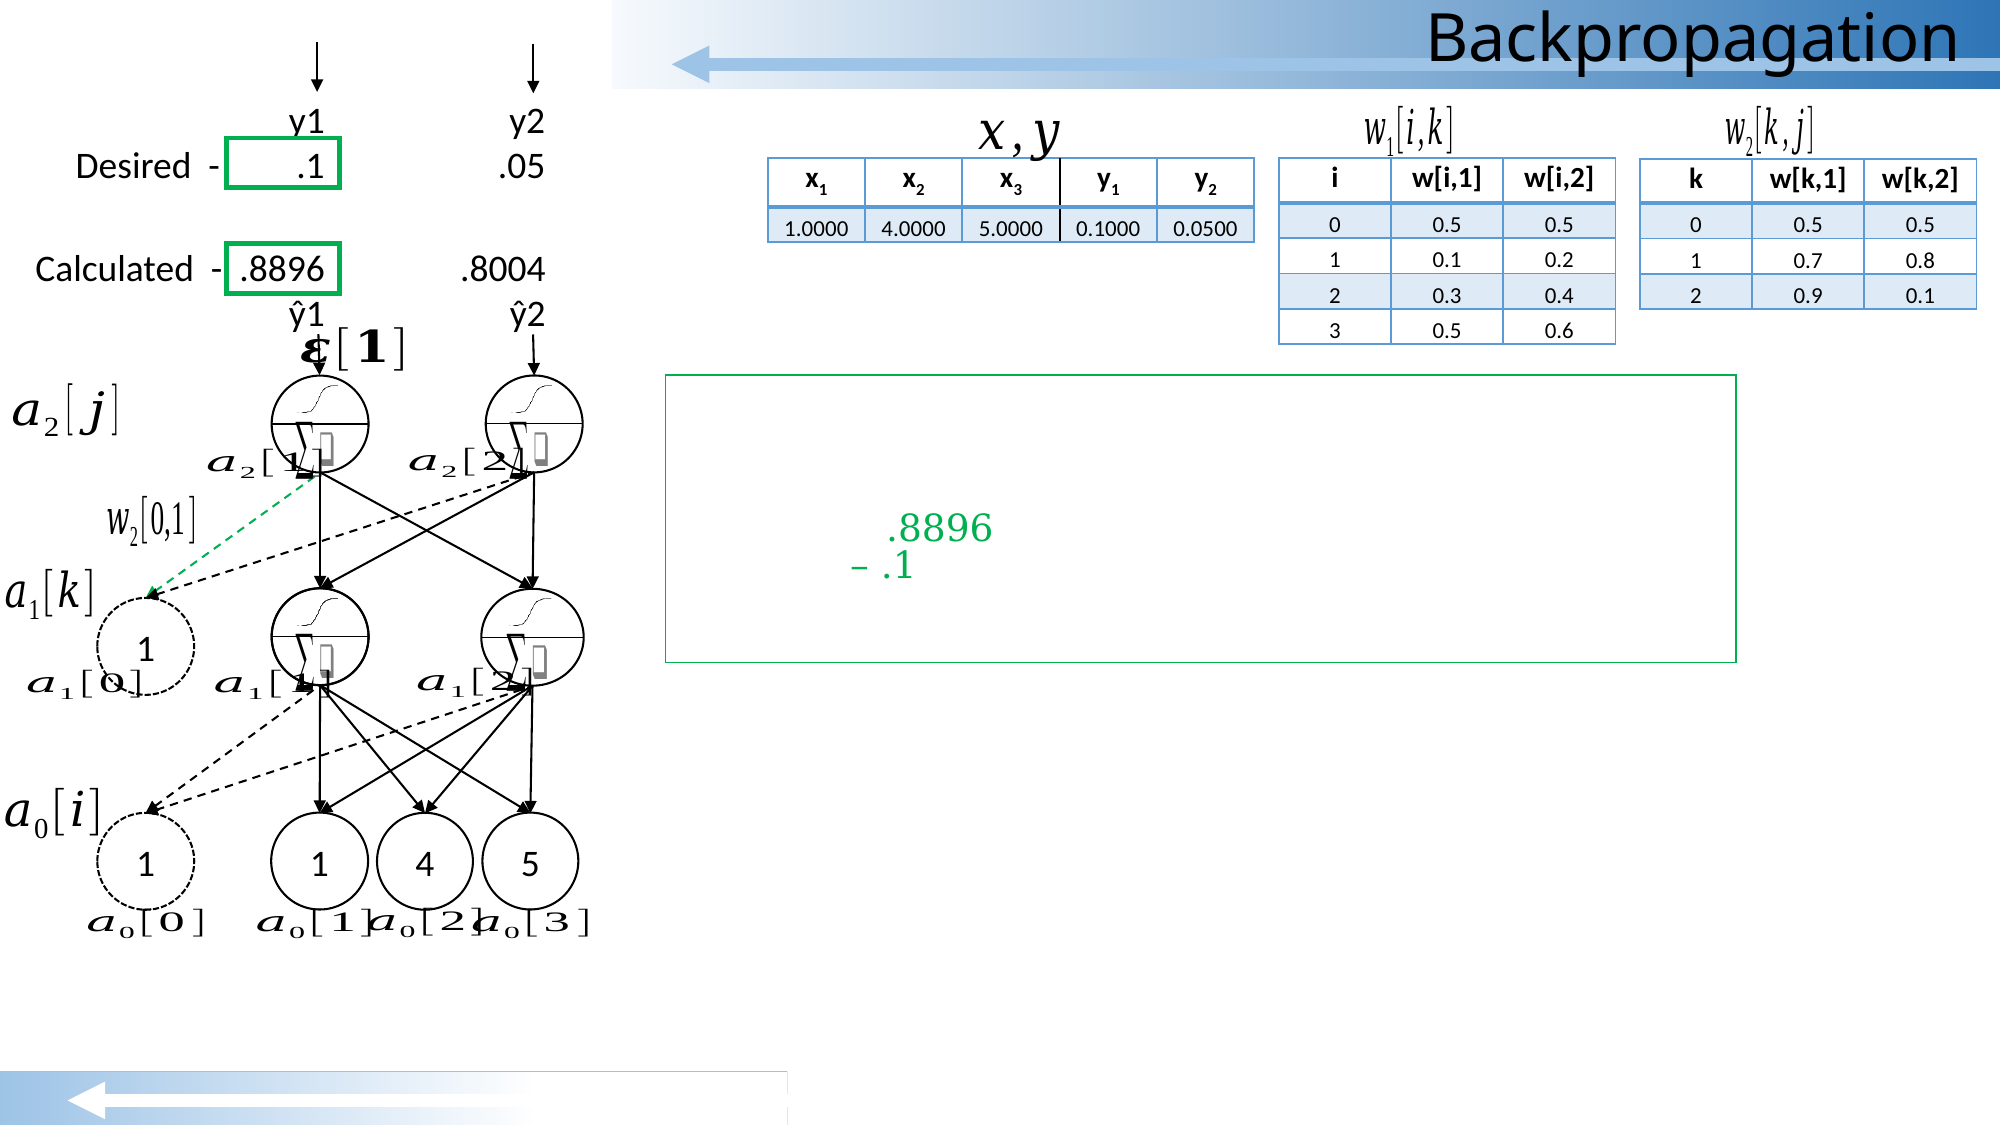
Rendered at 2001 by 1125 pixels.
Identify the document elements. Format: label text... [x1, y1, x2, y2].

table_cell 0.9 [1753, 275, 1863, 308]
table_cell 4.0000 [866, 209, 961, 241]
table_cell 0.5 [1504, 205, 1615, 237]
table_cell 0.4 [1504, 274, 1615, 308]
table_cell 0 [1641, 205, 1751, 238]
table_cell 0.7 [1753, 239, 1863, 273]
text_box [226, 243, 341, 294]
table_cell 0 [1280, 205, 1390, 237]
table_cell 0.0500 [1158, 209, 1253, 241]
text_box [0, 1071, 788, 1125]
table_cell 0.1000 [1061, 209, 1156, 241]
table_header x2 [866, 159, 961, 205]
table_header w[k,2] [1865, 160, 1976, 201]
table_cell 5.0000 [963, 209, 1059, 241]
text_box .8004 ŷ2 [418, 237, 561, 342]
table_header y2 [1158, 159, 1253, 205]
table_cell 0.5 [1865, 205, 1976, 238]
table_cell 0.8 [1865, 239, 1976, 273]
title Backpropagation [1080, 26, 1977, 54]
table_header i [1280, 159, 1390, 201]
table_cell 0.5 [1392, 310, 1502, 343]
table_header x3 [963, 159, 1059, 205]
table_header w[i,2] [1504, 159, 1615, 201]
table_cell 0.6 [1504, 310, 1615, 343]
table_cell 0.5 [1392, 205, 1502, 237]
text_box Calculated - .8896 ŷ1 [0, 236, 340, 342]
text_box [612, 0, 2000, 89]
table_header y1 [1061, 159, 1156, 205]
table_header x1 [769, 159, 864, 205]
table_header w[k,1] [1753, 160, 1863, 201]
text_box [26, 375, 590, 942]
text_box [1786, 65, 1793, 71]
table_cell 1.0000 [769, 209, 864, 241]
table_cell 1 [1641, 239, 1751, 273]
text_box y2 .05 [418, 89, 561, 194]
text_box [226, 137, 341, 189]
table_header k [1641, 160, 1751, 201]
table_cell 3 [1280, 310, 1390, 343]
table_cell 1 [1280, 239, 1390, 273]
table_cell 2 [1280, 274, 1390, 308]
table_cell 2 [1641, 275, 1751, 308]
table_cell 0.3 [1392, 274, 1502, 308]
table_cell 0.1 [1392, 239, 1502, 273]
table_header w[i,1] [1392, 159, 1502, 201]
text_box y1 Desired - .1 [0, 88, 340, 194]
table_cell 0.2 [1504, 239, 1615, 273]
table_cell 0.5 [1753, 205, 1863, 238]
table_cell 0.1 [1865, 275, 1976, 308]
